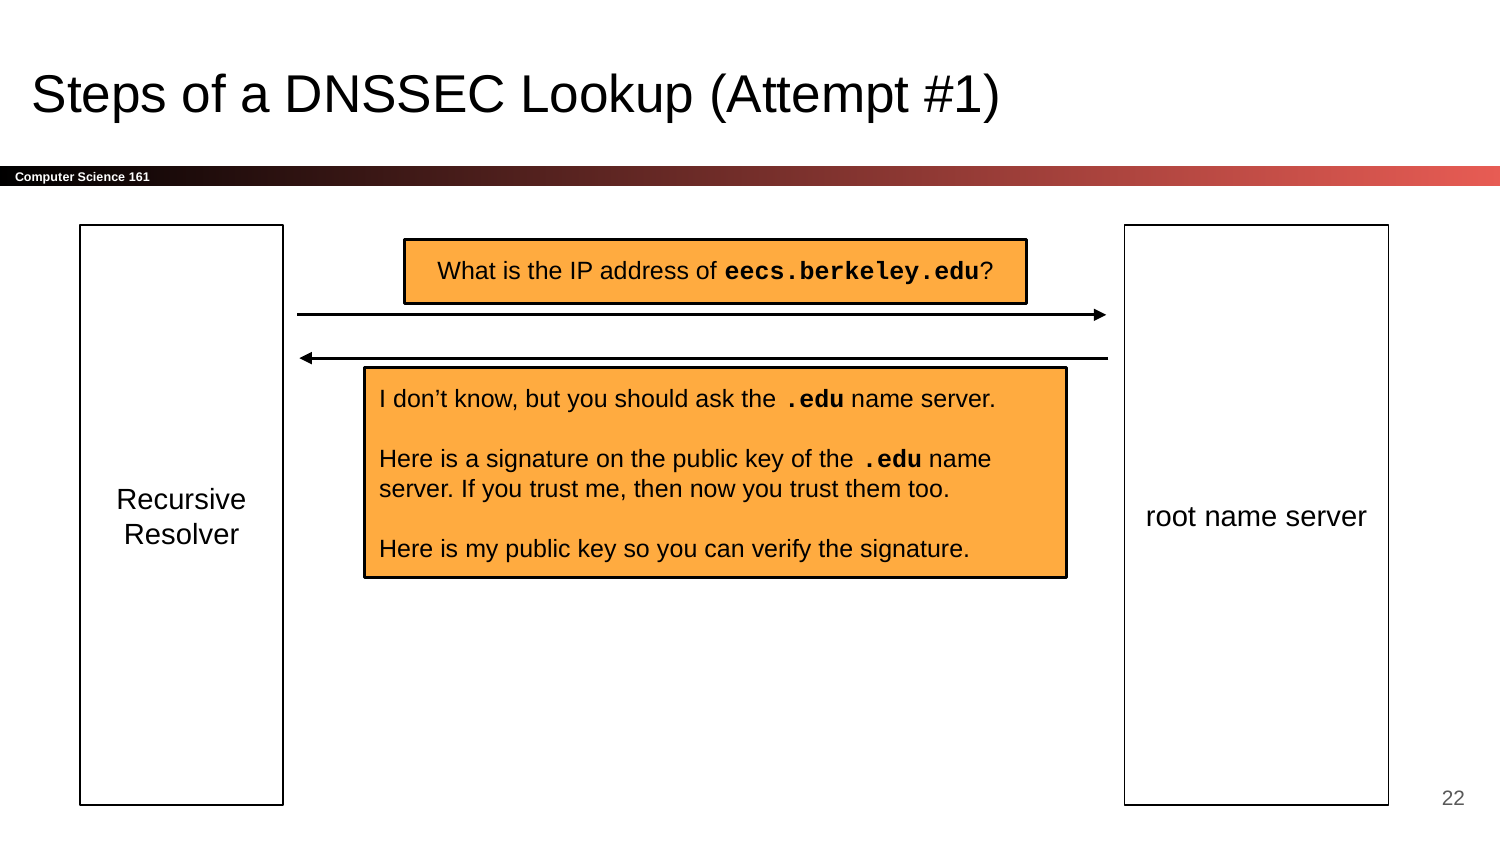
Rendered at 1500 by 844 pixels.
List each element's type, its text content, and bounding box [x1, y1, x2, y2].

text_box Recursive Resolver [80, 225, 284, 805]
title Steps of a DNSSEC Lookup (Attempt #1) [16, 44, 1415, 139]
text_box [299, 357, 1109, 581]
text_box root name server [1124, 225, 1389, 805]
slide_number ‹#› [1389, 764, 1480, 830]
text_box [296, 238, 1107, 316]
